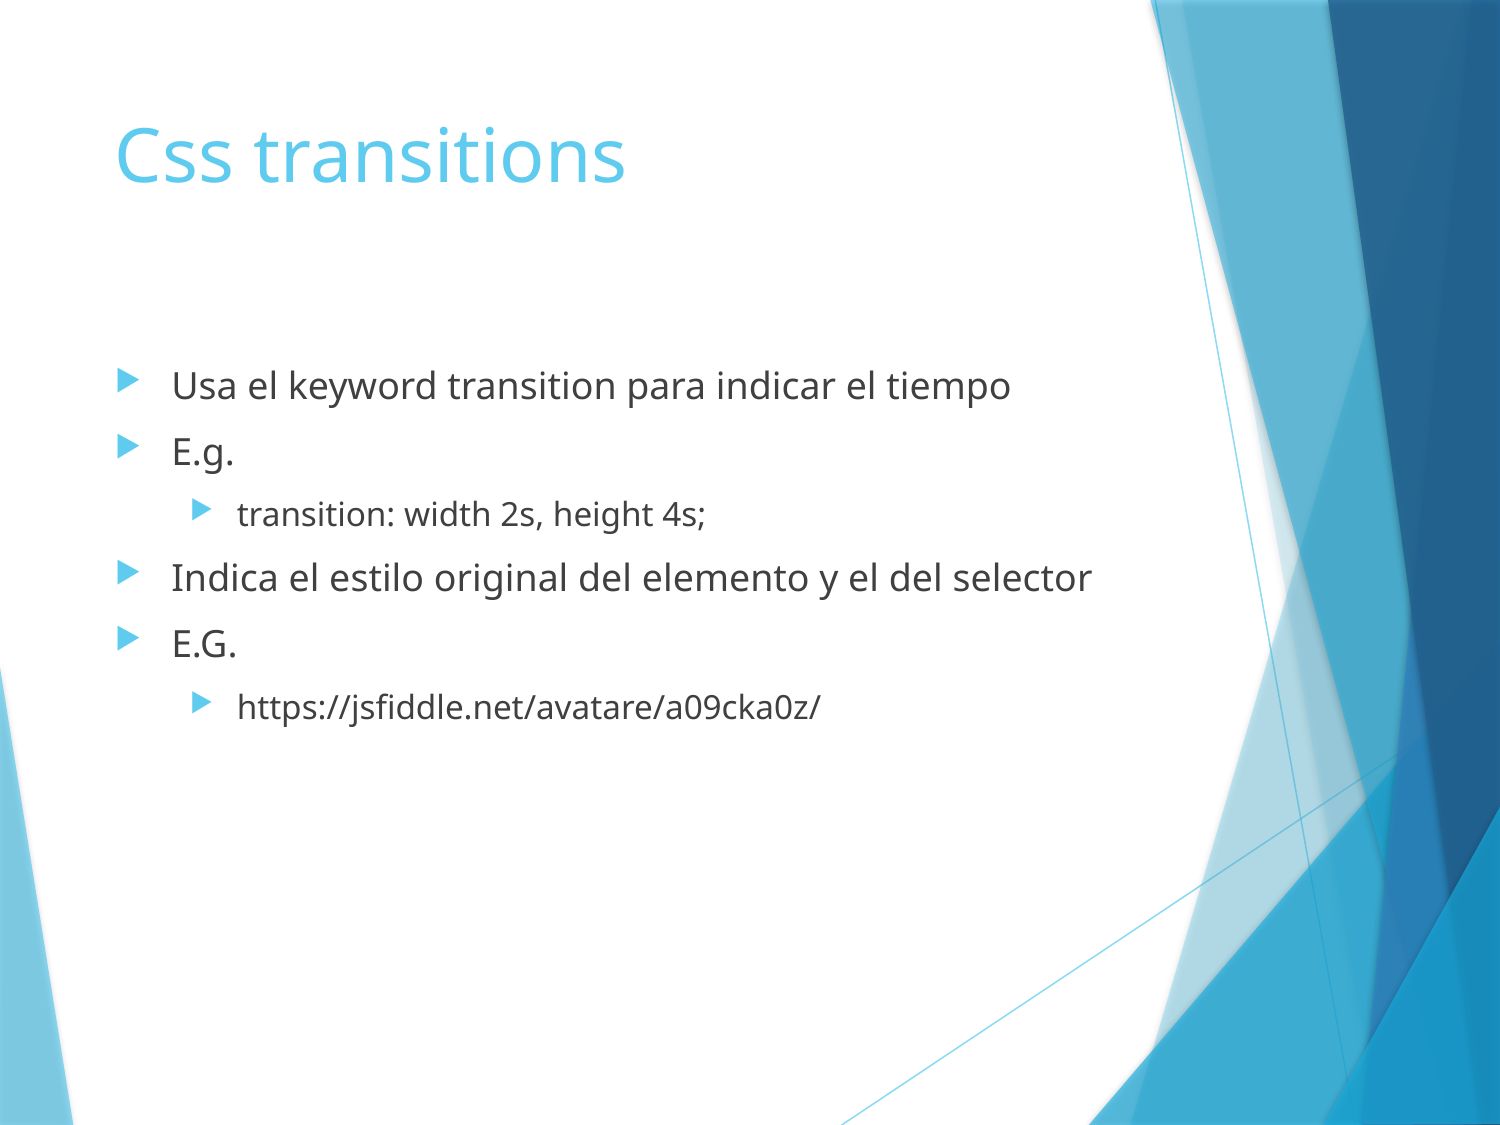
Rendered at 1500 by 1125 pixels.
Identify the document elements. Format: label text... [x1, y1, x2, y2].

title Css transitions [99, 99, 1142, 317]
list Usa el keyword transition para indicar el tiempo E.g. transition: width 2s, height 4s; Indica el estilo original del elemento y el del selector E.G. https://jsfiddle.net/avatare/a09cka0z/ [99, 354, 1142, 992]
